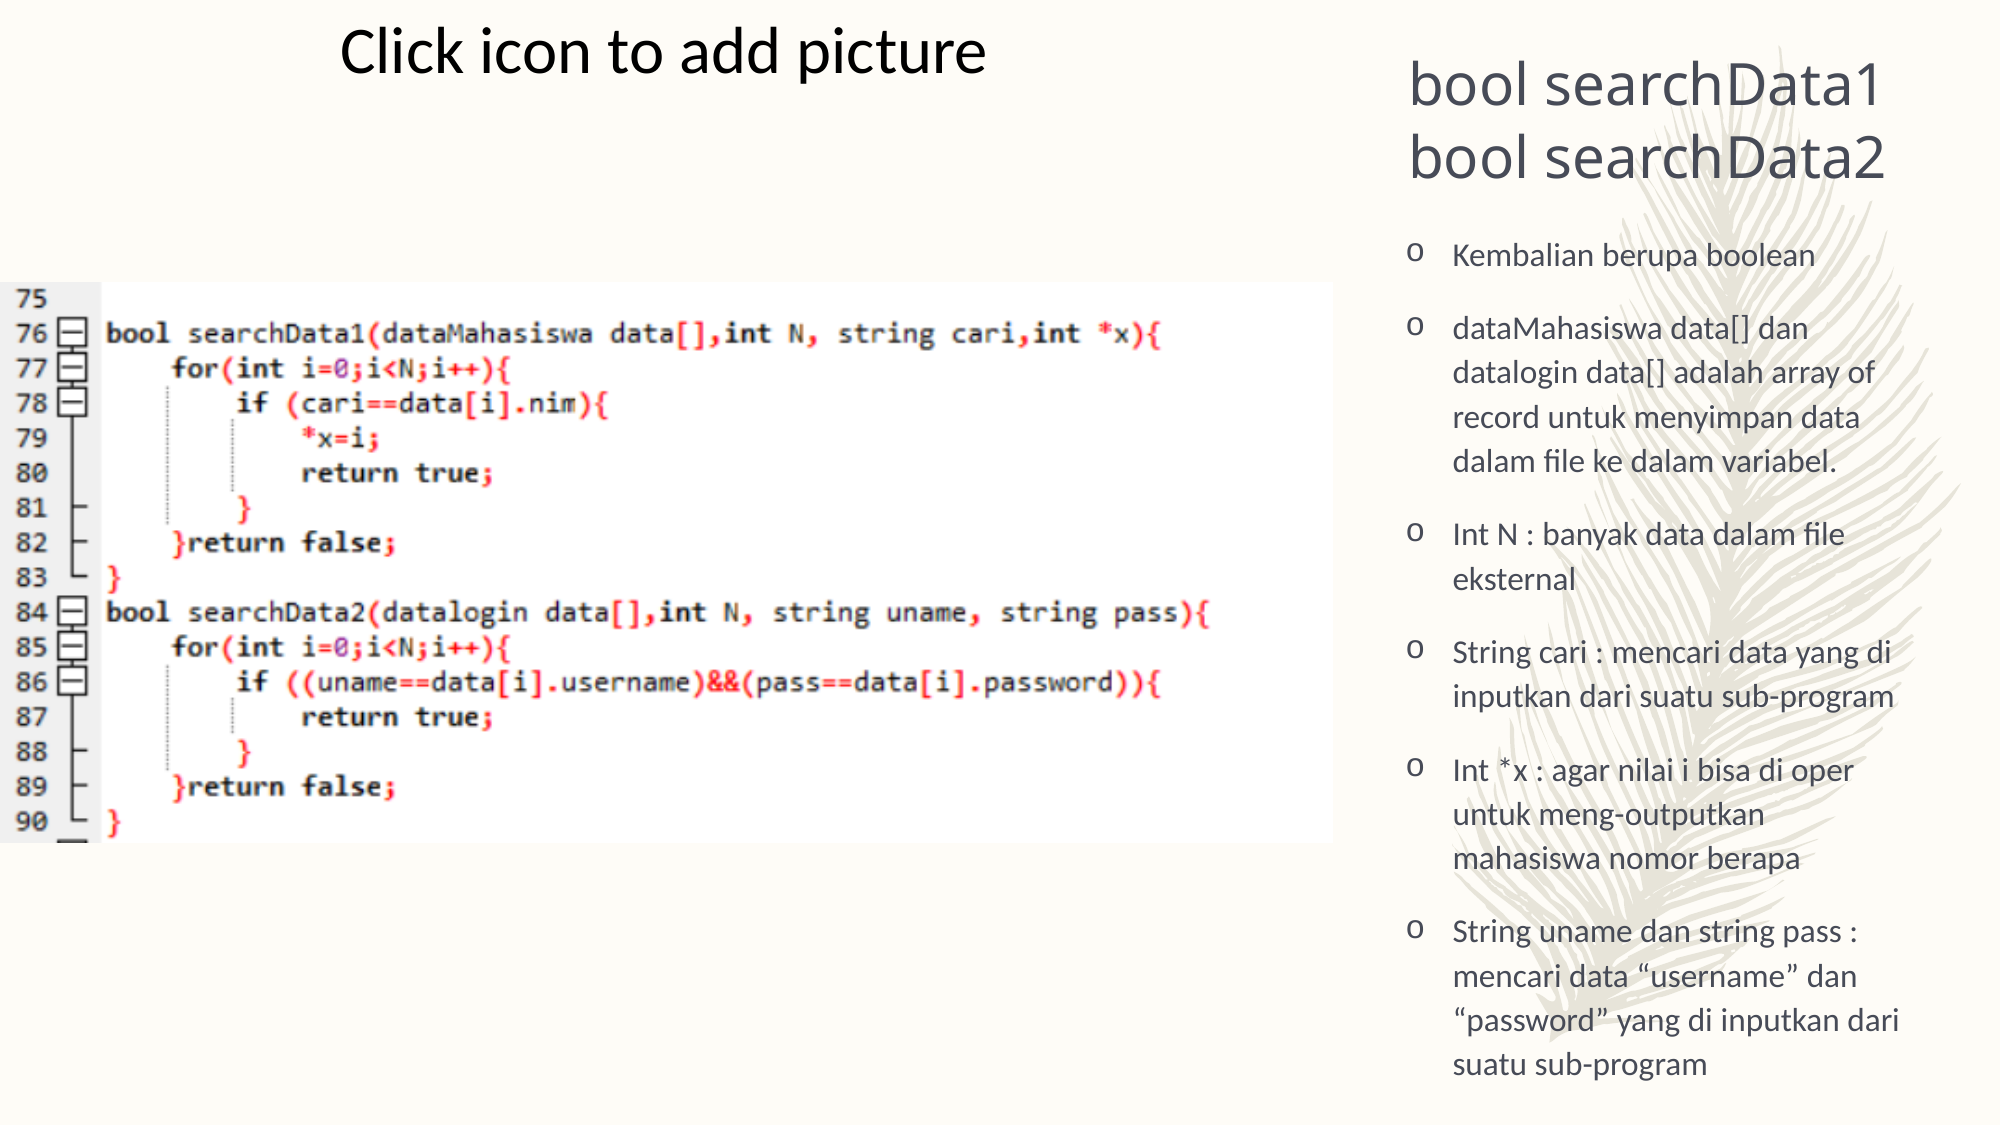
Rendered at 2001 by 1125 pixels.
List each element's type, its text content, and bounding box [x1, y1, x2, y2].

list Kembalian berupa boolean dataMahasiswa data[] dan datalogin data[] adalah array of record untuk menyimpan data dalam file ke dalam variabel. Int N : banyak data dalam file eksternal String cari : mencari data yang di inputkan dari suatu sub-program Int *x : agar nilai i bisa di oper untuk meng-outputkan mahasiswa nomor berapa String uname dan string pass : mencari data “username” dan “password” yang di inputkan dari suatu sub-program [1390, 221, 1920, 1099]
picture [0, 0, 1333, 1125]
title bool searchData1 bool searchData2 [1390, 26, 1921, 198]
